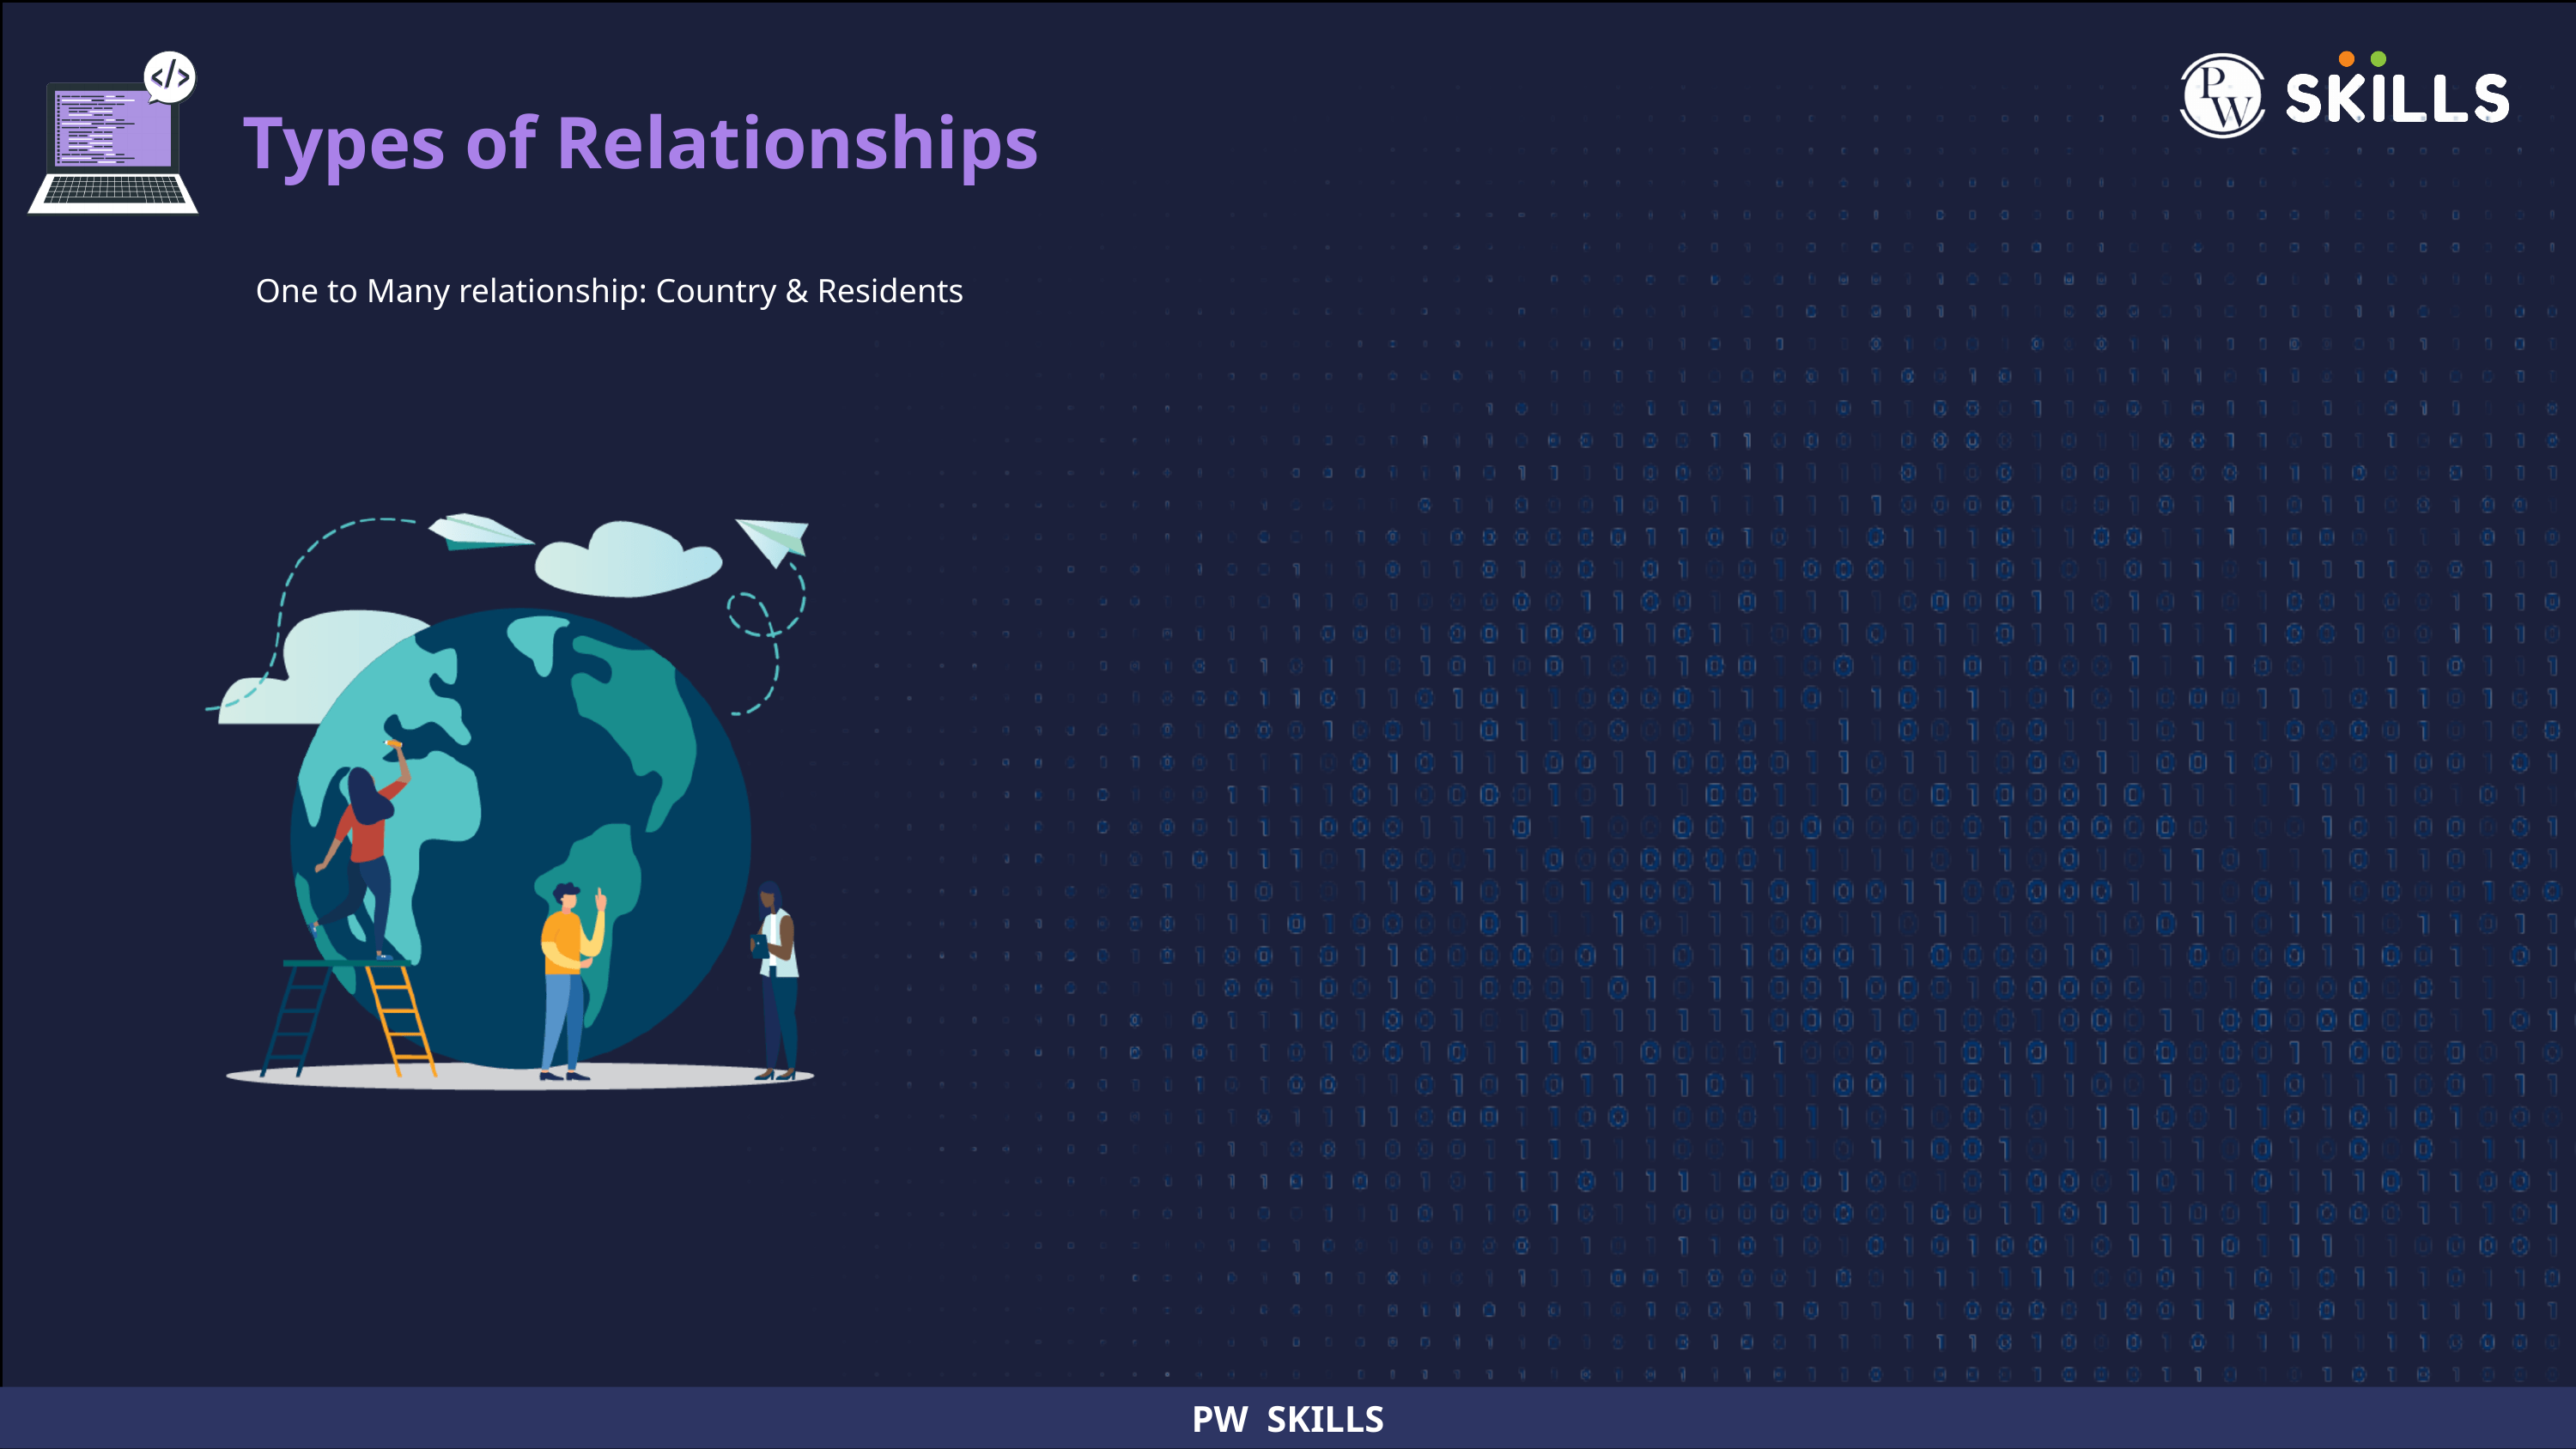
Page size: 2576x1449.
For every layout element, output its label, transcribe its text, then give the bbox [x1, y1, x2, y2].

text_box One to Many relationship: Country & Residents [242, 238, 1767, 322]
picture [198, 0, 2576, 1385]
picture [27, 51, 199, 217]
text_box Types of Relationships [242, 97, 2192, 184]
